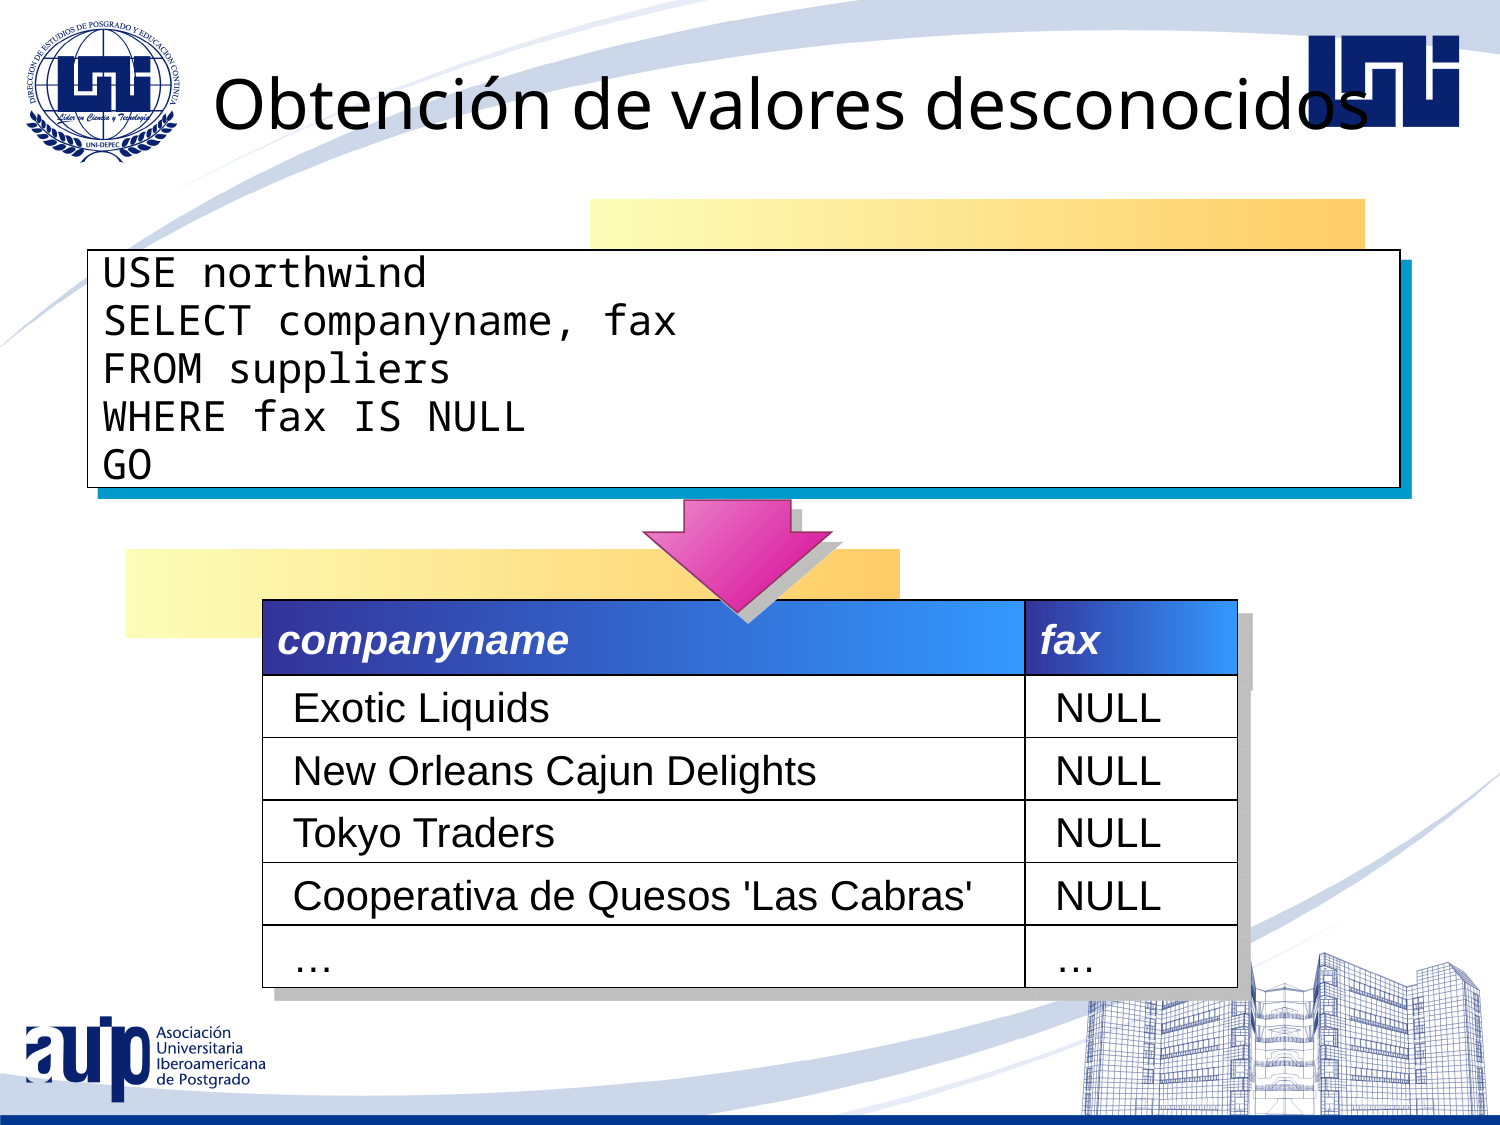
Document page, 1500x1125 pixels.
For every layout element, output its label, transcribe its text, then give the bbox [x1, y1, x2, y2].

title Obtención de valores desconocidos [197, 24, 1389, 191]
text_box [778, 549, 900, 599]
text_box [262, 599, 1238, 988]
text_box [590, 199, 1366, 249]
text_box [643, 500, 832, 599]
picture [0, 0, 1500, 1125]
text_box [125, 549, 718, 638]
text_box USE northwind SELECT companyname, fax FROM suppliers WHERE fax IS NULL GO [87, 249, 1400, 488]
